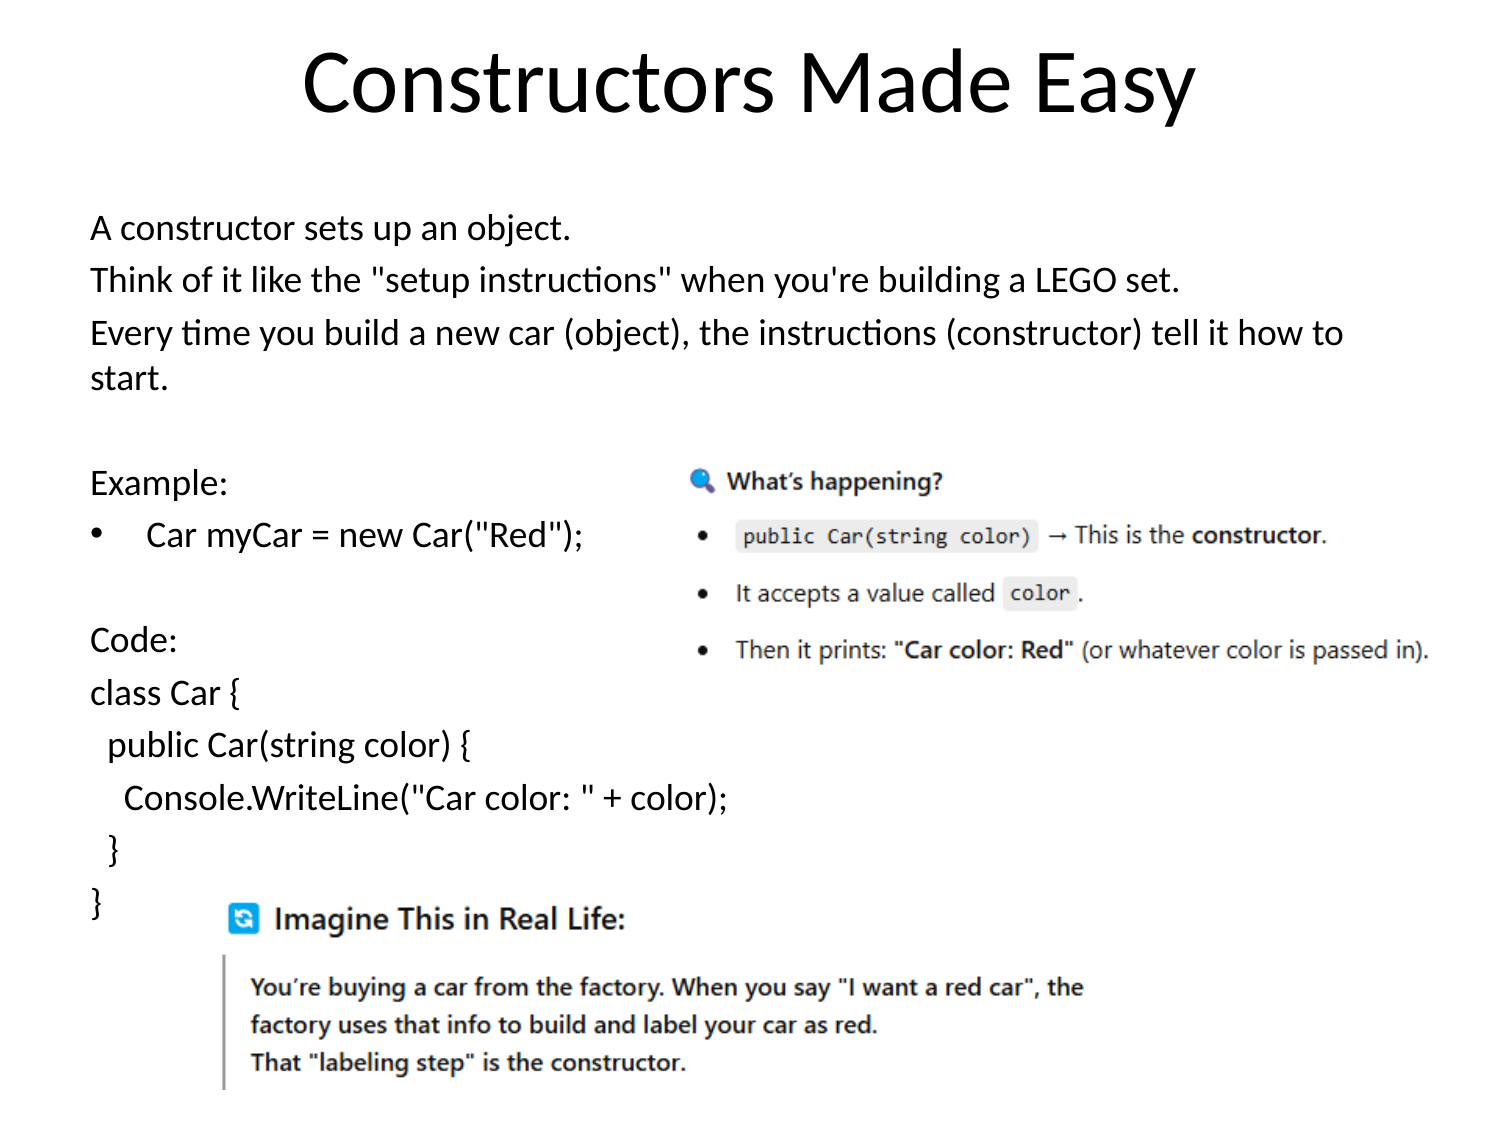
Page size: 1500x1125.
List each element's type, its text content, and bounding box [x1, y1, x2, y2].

title Constructors Made Easy [75, 0, 1425, 170]
picture [206, 888, 1120, 1090]
list A constructor sets up an object. Think of it like the "setup instructions" when you're building a LEGO set. Every time you build a new car (object), the instructions (constructor) tell it how to start. Example: Car myCar = new Car("Red"); Code: class Car { public Car(string color) { Console.WriteLine("Car color: " + color); } } [75, 195, 1425, 938]
picture [677, 457, 1500, 668]
